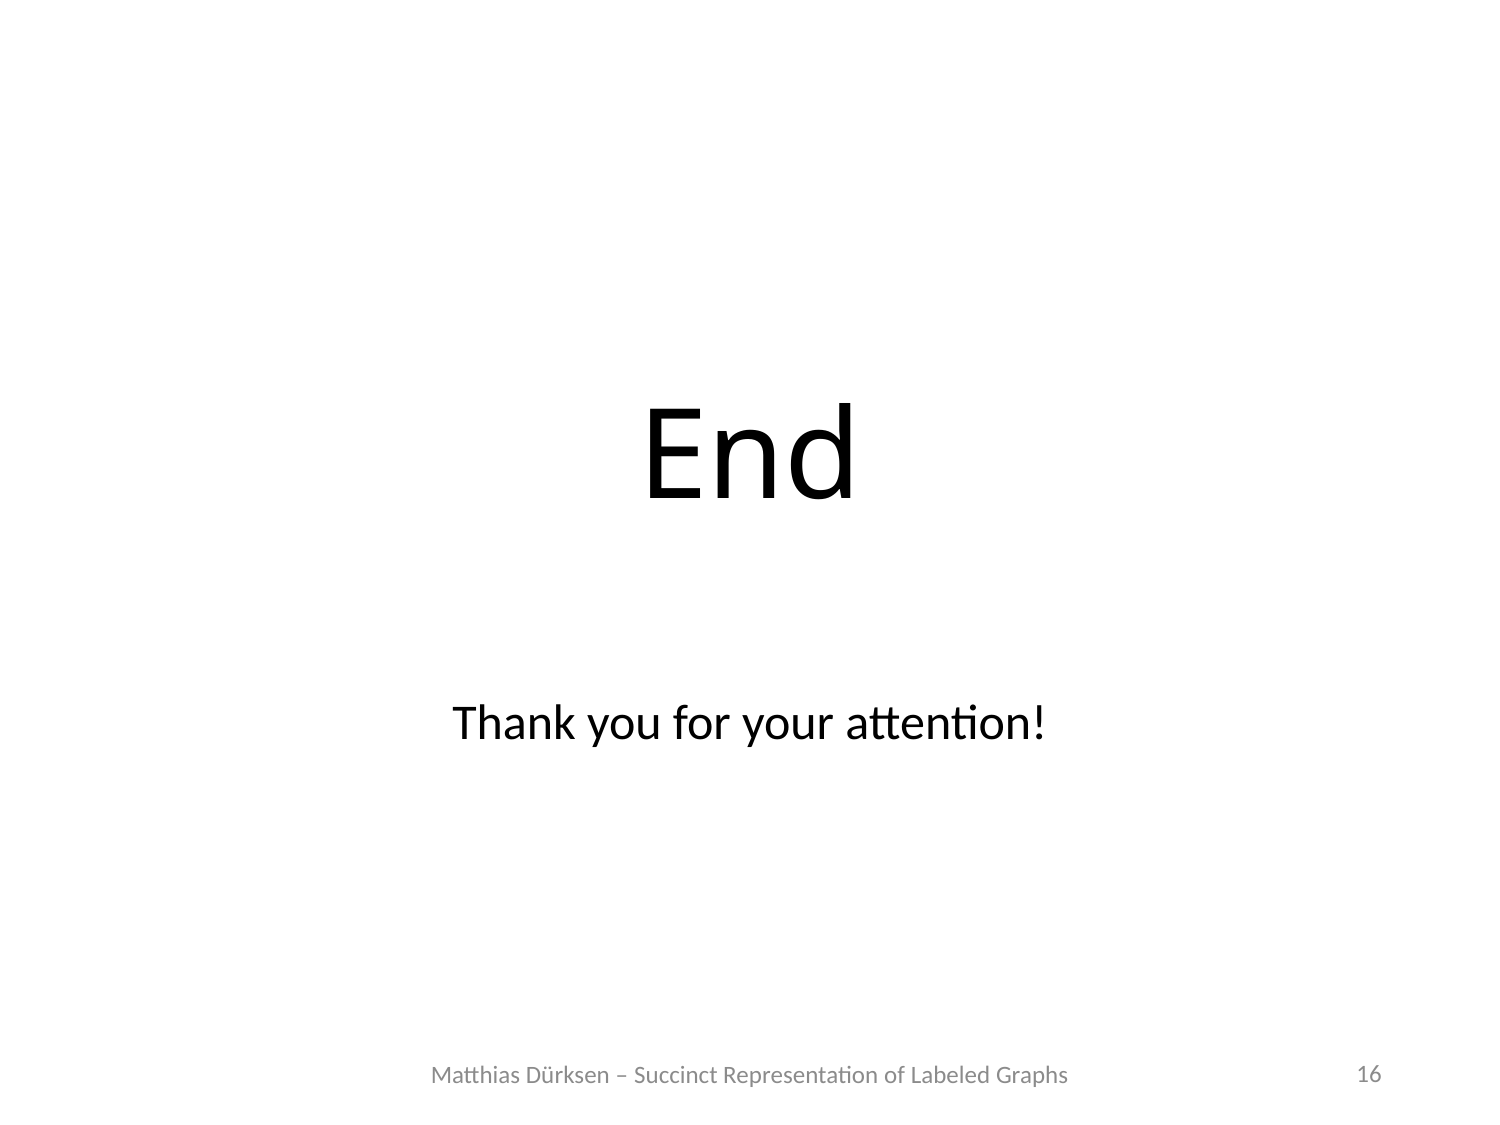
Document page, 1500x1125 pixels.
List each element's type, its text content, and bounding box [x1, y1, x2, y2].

title End [187, 278, 1313, 534]
subtitle Thank you for your attention! [187, 688, 1313, 893]
footer Matthias Dürksen – Succinct Representation of Labeled Graphs [381, 1043, 1119, 1104]
slide_number 16 [1059, 1042, 1397, 1103]
